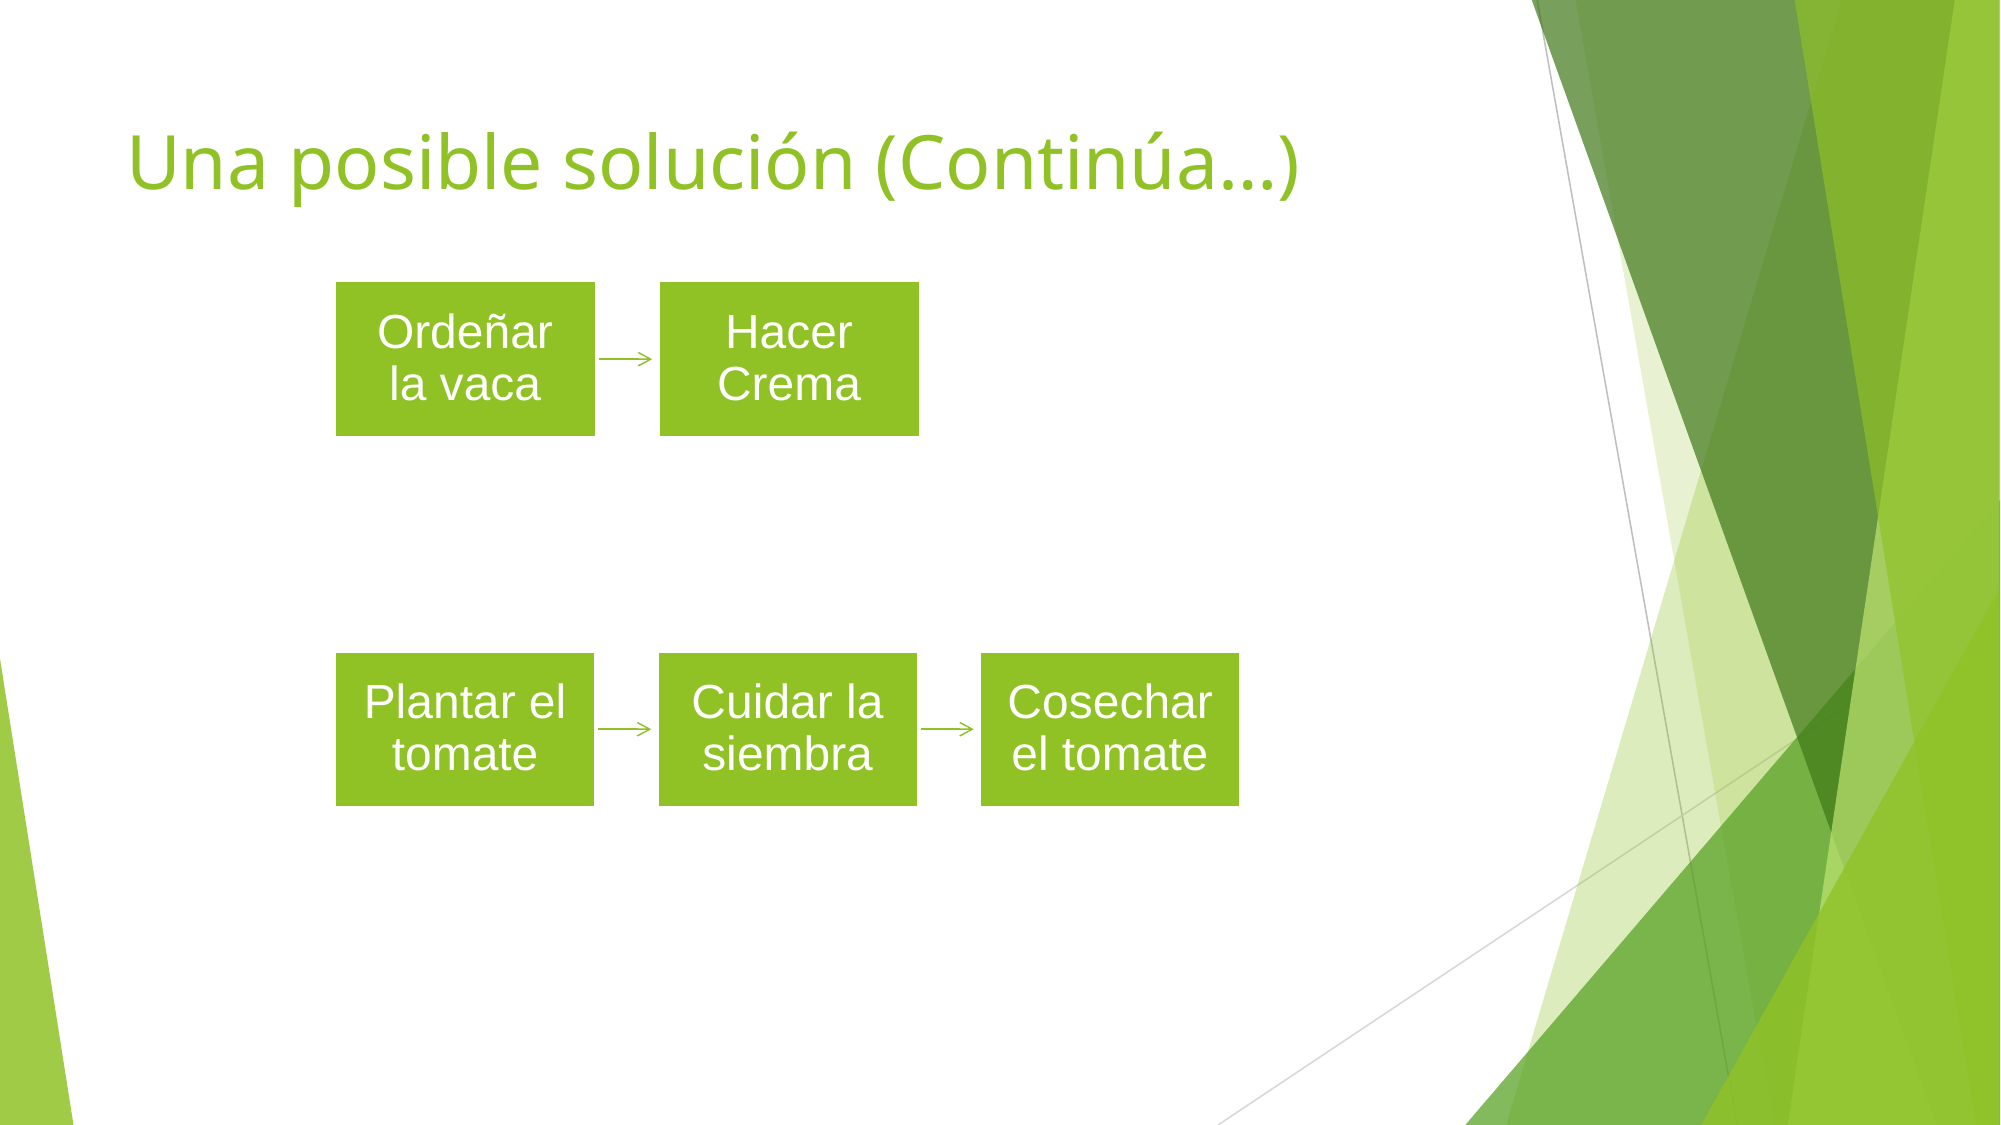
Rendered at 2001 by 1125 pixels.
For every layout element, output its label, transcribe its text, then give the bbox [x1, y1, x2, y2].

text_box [332, 268, 922, 451]
title Una posible solución (Continúa…) [111, 99, 1495, 229]
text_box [333, 601, 1243, 857]
